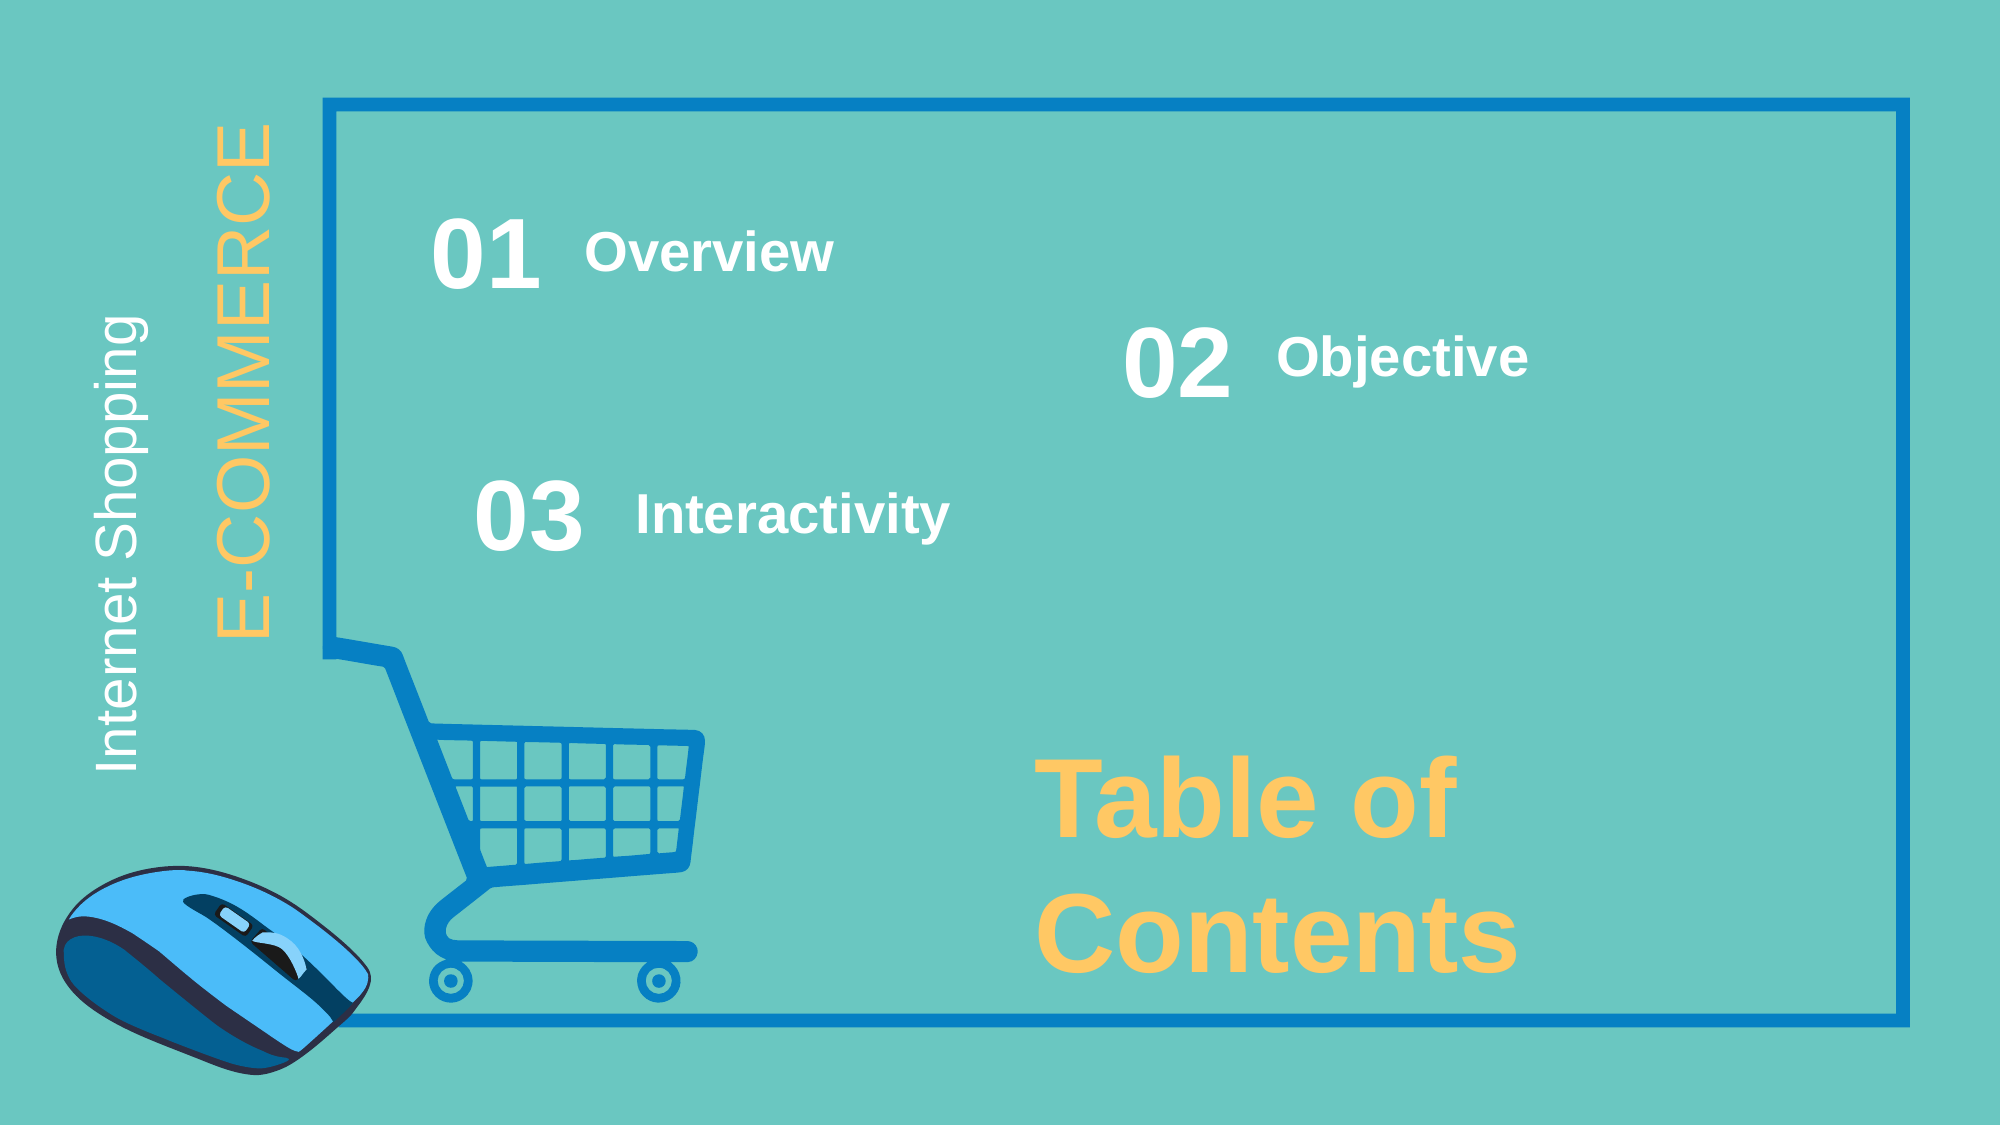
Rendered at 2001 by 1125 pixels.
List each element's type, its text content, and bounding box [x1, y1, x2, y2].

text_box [450, 443, 1100, 580]
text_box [1099, 290, 1741, 427]
text_box E-COMMERCE [186, 83, 292, 658]
text_box Internet Shopping [70, 83, 156, 791]
text_box Table of Contents [1019, 717, 1821, 1003]
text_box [407, 180, 1049, 317]
